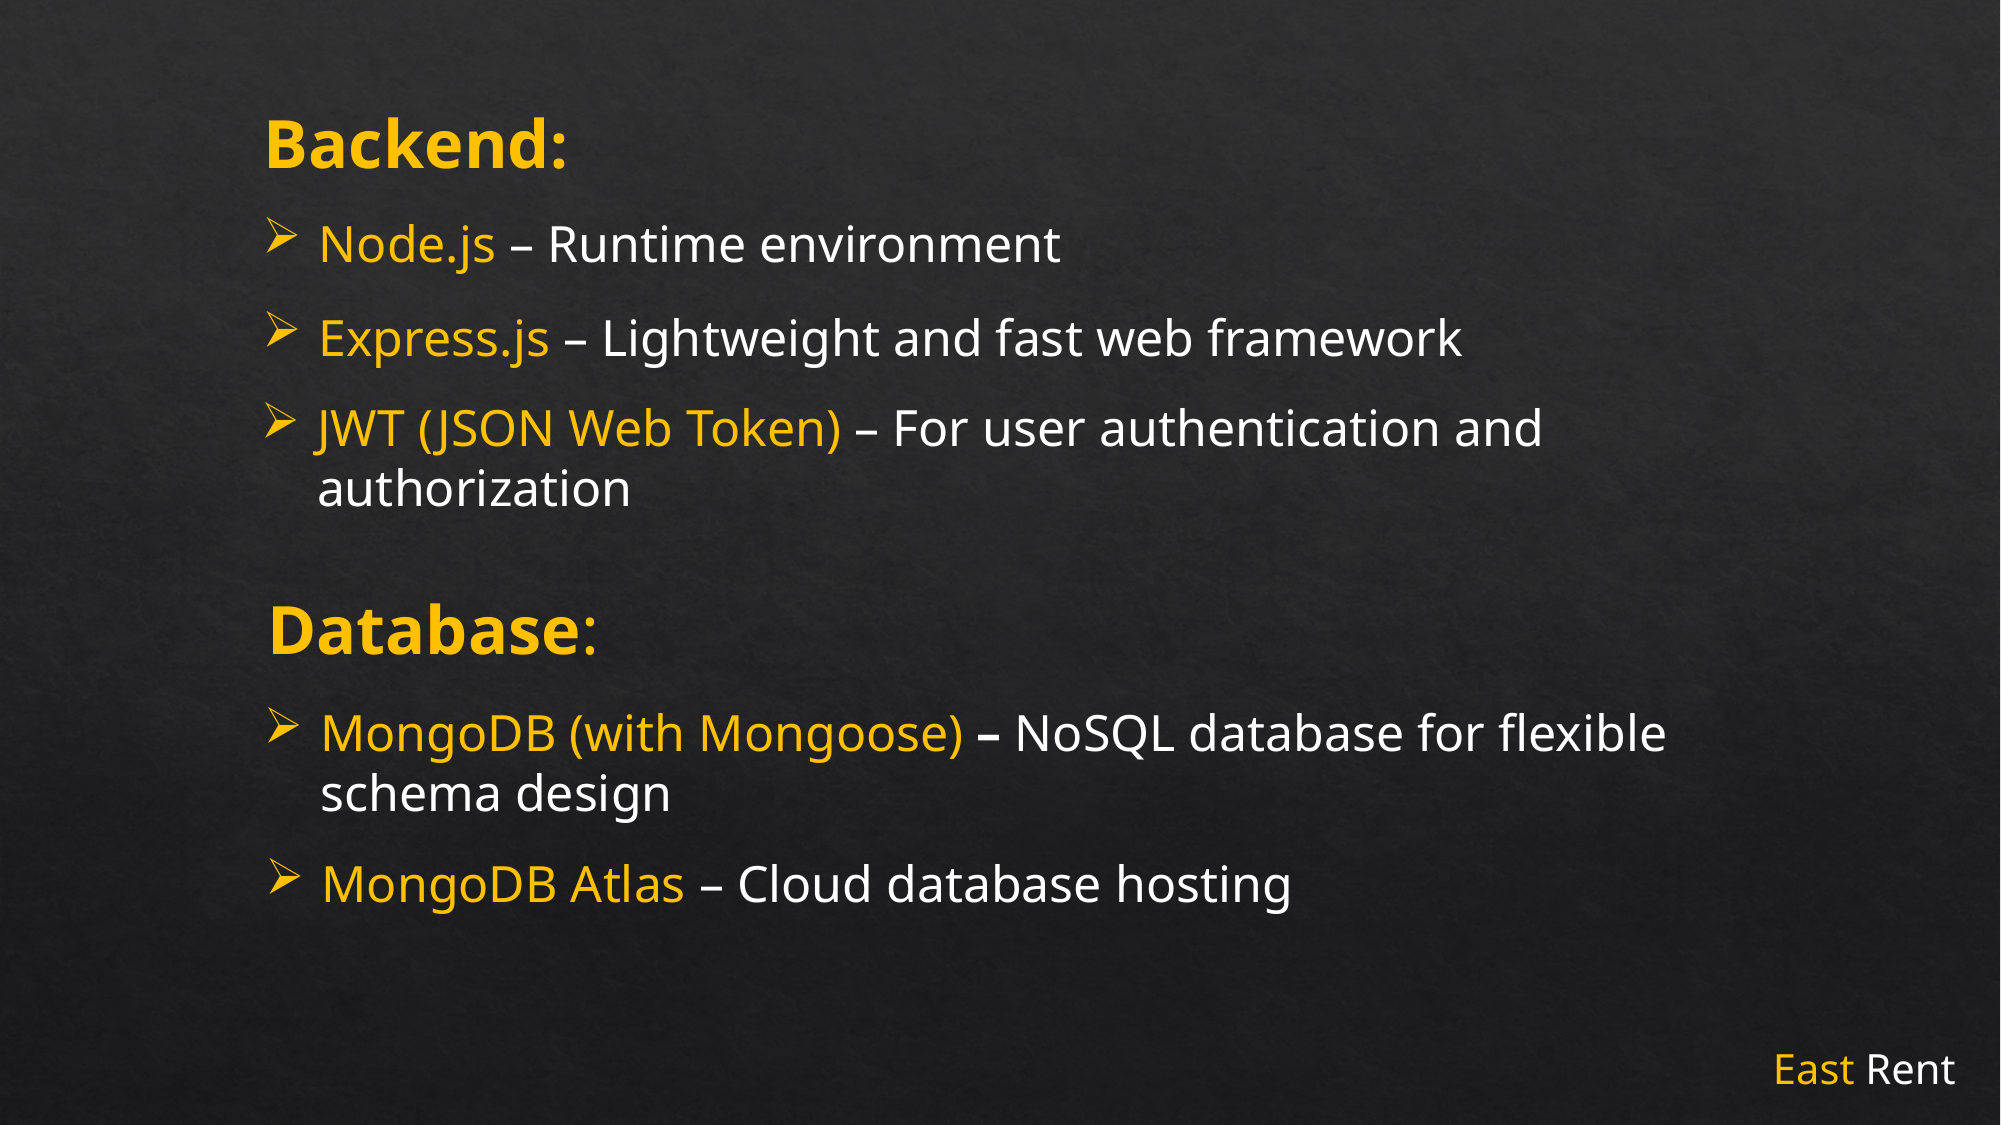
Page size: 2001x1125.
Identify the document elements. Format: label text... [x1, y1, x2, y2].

text_box JWT (JSON Web Token) – For user authentication and authorization [245, 388, 1744, 524]
text_box MongoDB Atlas – Cloud database hosting [250, 845, 1748, 921]
text_box East Rent [1757, 1035, 1971, 1101]
text_box MongoDB (with Mongoose) – NoSQL database for flexible schema design [248, 693, 1747, 829]
text_box Node.js – Runtime environment [247, 204, 1745, 280]
text_box Express.js – Lightweight and fast web framework [247, 298, 1745, 374]
text_box Backend: [248, 94, 696, 189]
text_box Database: [251, 580, 641, 676]
